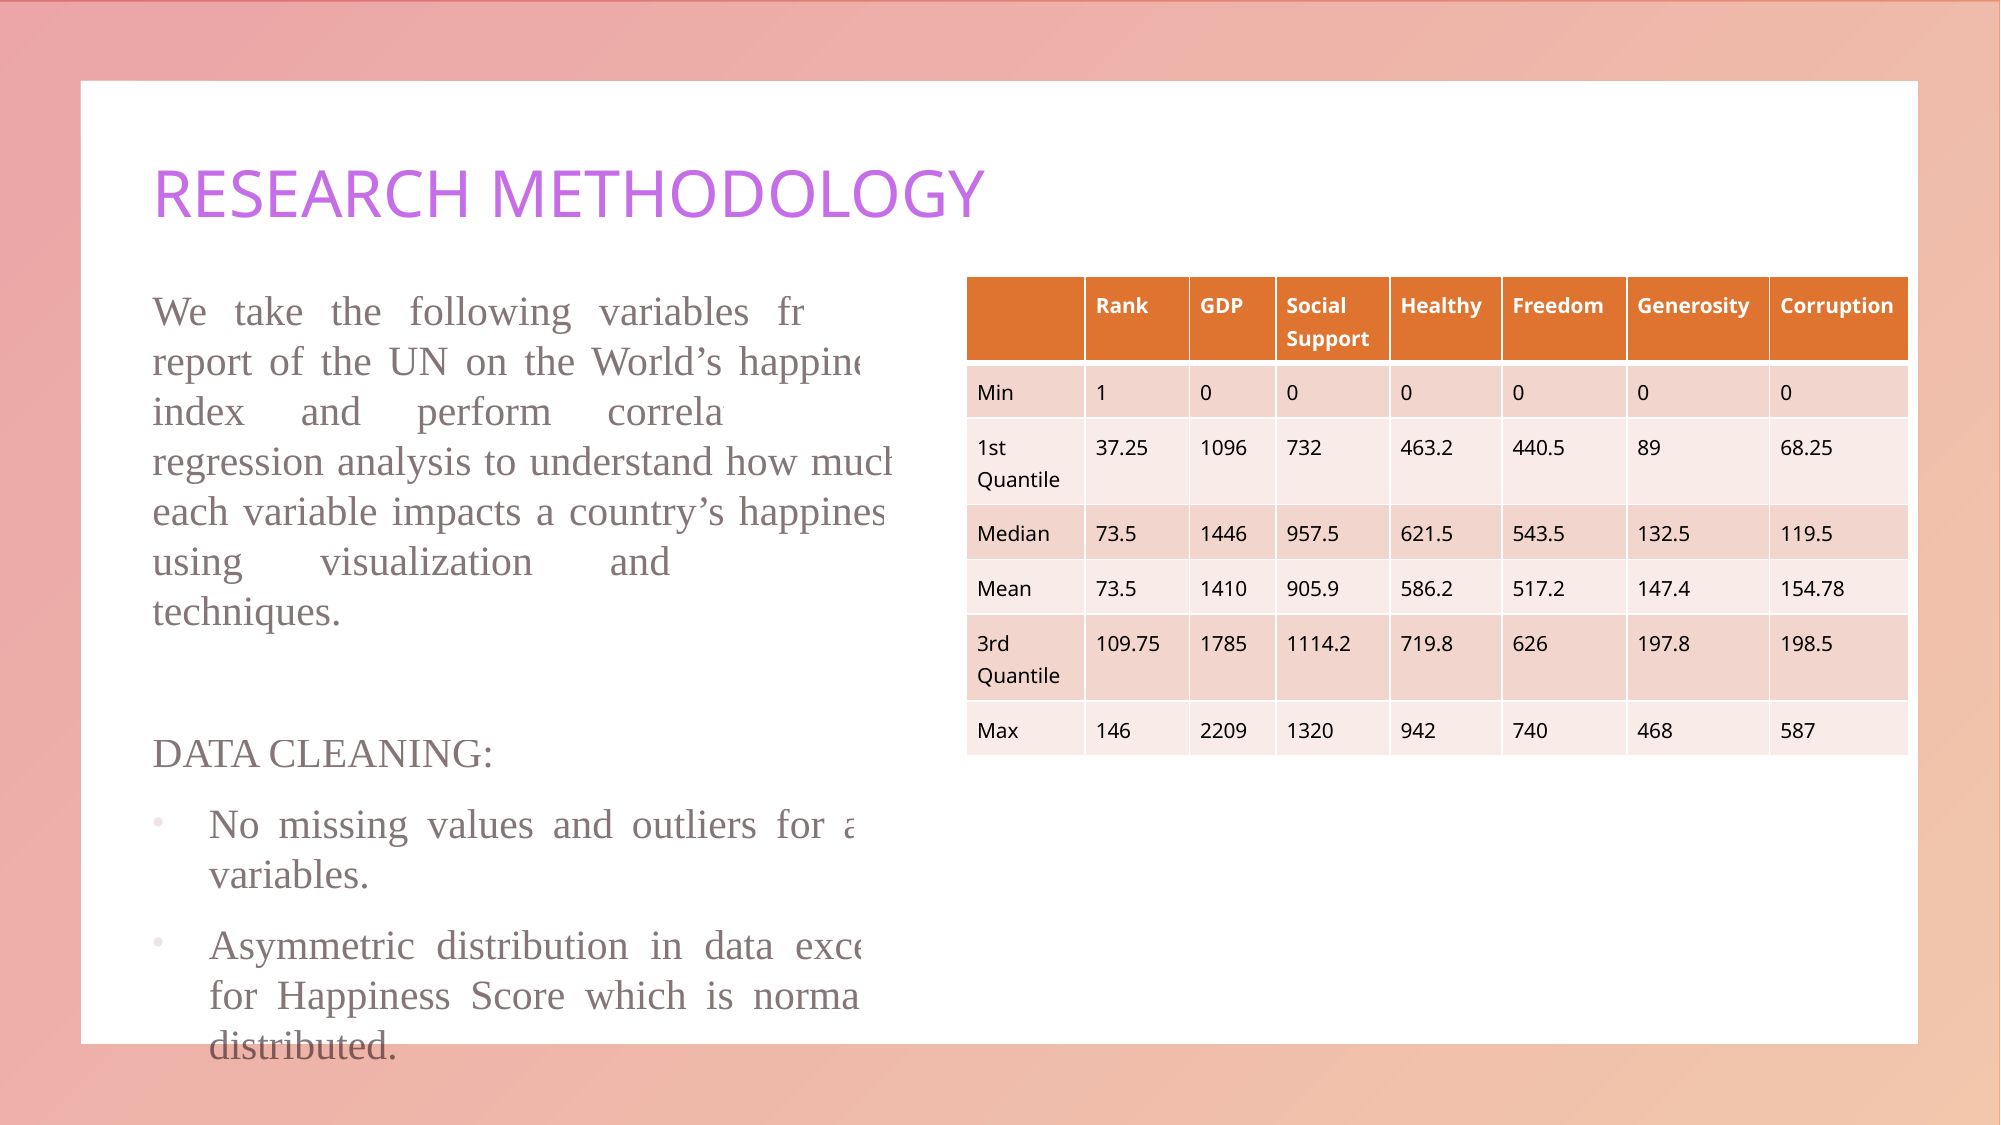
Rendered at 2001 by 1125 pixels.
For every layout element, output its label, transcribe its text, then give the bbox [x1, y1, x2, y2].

table_cell 1st Quantile [967, 419, 1084, 504]
table_cell 942 [1391, 702, 1501, 755]
table_cell 440.5 [1503, 419, 1626, 504]
table_cell 719.8 [1391, 615, 1501, 700]
table_cell 626 [1503, 615, 1626, 700]
table_cell 132.5 [1628, 505, 1769, 559]
table_cell 543.5 [1503, 505, 1626, 559]
table_cell 89 [1628, 419, 1769, 504]
table_cell 0 [1770, 366, 1908, 417]
table_cell 119.5 [1770, 505, 1908, 559]
table_cell 2209 [1190, 702, 1275, 755]
table_cell 1096 [1190, 419, 1275, 504]
table_cell 517.2 [1503, 560, 1626, 613]
table_cell 68.25 [1770, 419, 1908, 504]
table_cell 198.5 [1770, 615, 1908, 700]
table_cell 0 [1628, 366, 1769, 417]
table_cell Max [967, 702, 1084, 755]
table_cell 740 [1503, 702, 1626, 755]
table_cell Min [967, 366, 1084, 417]
table_cell 109.75 [1086, 615, 1189, 700]
table_cell Mean [967, 560, 1084, 613]
table_cell 1114.2 [1277, 615, 1389, 700]
table_cell 3rd Quantile [967, 615, 1084, 700]
table_cell 468 [1628, 702, 1769, 755]
table_cell 146 [1086, 702, 1189, 755]
table_header Rank [1086, 277, 1189, 360]
table_header Healthy [1391, 277, 1501, 360]
table_header GDP [1190, 277, 1275, 360]
table_header Social Support [1277, 277, 1389, 360]
table_cell 732 [1277, 419, 1389, 504]
table_header Generosity [1628, 277, 1769, 360]
text_box [82, 82, 1918, 1043]
table_cell 905.9 [1277, 560, 1389, 613]
table_cell 0 [1277, 366, 1389, 417]
title RESEARCH METHODOLOGY [137, 108, 1161, 240]
table_header Corruption [1770, 277, 1908, 360]
table_cell 73.5 [1086, 560, 1189, 613]
text_box [0, 0, 2000, 1125]
table_cell 197.8 [1628, 615, 1769, 700]
table_cell 154.78 [1770, 560, 1908, 613]
table_cell 1410 [1190, 560, 1275, 613]
table_header Freedom [1503, 277, 1626, 360]
table_cell 1446 [1190, 505, 1275, 559]
table_cell 587 [1770, 702, 1908, 755]
table_cell 0 [1503, 366, 1626, 417]
subtitle We take the following variables from a report of the UN on the World’s happiness index and perform correlation and regression analysis to understand how much each variable impacts a country’s happiness using visualization and statistical techniques. DATA CLEANING: No missing values and outliers for any variables. Asymmetric distribution in data except for Happiness Score which is normally distributed. [137, 276, 920, 1023]
table_cell 1 [1086, 366, 1189, 417]
table_cell 1320 [1277, 702, 1389, 755]
table_cell 0 [1391, 366, 1501, 417]
table_cell 957.5 [1277, 505, 1389, 559]
table_cell 463.2 [1391, 419, 1501, 504]
table_cell 1785 [1190, 615, 1275, 700]
table_header [967, 277, 1084, 360]
table_cell 37.25 [1086, 419, 1189, 504]
table_cell 621.5 [1391, 505, 1501, 559]
table_cell Median [967, 505, 1084, 559]
table_cell 73.5 [1086, 505, 1189, 559]
table_cell 147.4 [1628, 560, 1769, 613]
table_cell 586.2 [1391, 560, 1501, 613]
table_cell 0 [1190, 366, 1275, 417]
